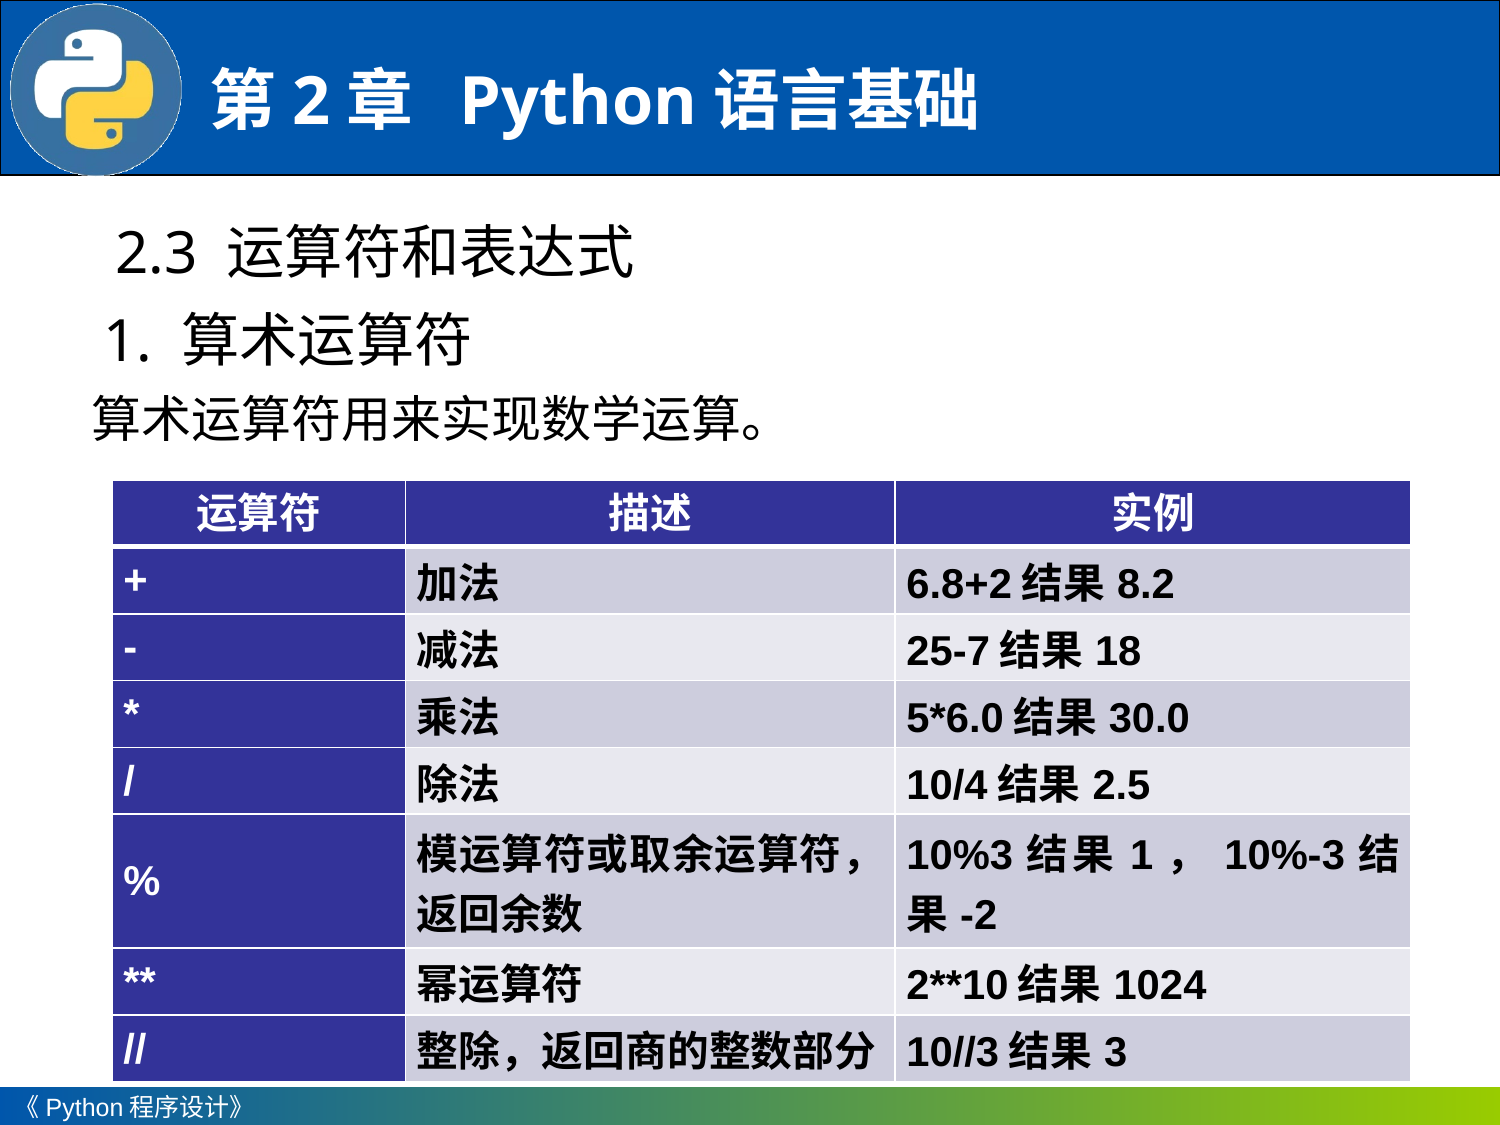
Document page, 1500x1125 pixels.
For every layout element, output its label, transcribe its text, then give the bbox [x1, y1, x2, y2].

table_cell * [113, 681, 405, 747]
table_cell 幂运算符 [406, 949, 894, 1014]
list 2.3 运算符和表达式 [100, 208, 691, 290]
table_cell / [113, 748, 405, 813]
table_cell 模运算符或取余运算符，返回余数 [406, 815, 894, 947]
text_box 算术运算符用来实现数学运算。 [76, 380, 857, 456]
table_cell 除法 [406, 748, 894, 813]
table_cell 加法 [406, 549, 894, 613]
table_cell - [113, 615, 405, 680]
table_cell 6.8+2结果8.2 [896, 549, 1410, 613]
table_cell 2**10结果1024 [896, 949, 1410, 1014]
table_header 运算符 [113, 481, 405, 544]
table_header 实例 [896, 481, 1410, 544]
table_cell // [113, 1016, 405, 1081]
table_cell 10/4结果2.5 [896, 748, 1410, 813]
picture [5, 0, 184, 178]
table_cell 5*6.0结果30.0 [896, 681, 1410, 747]
table_cell ** [113, 949, 405, 1014]
table_cell 25-7结果18 [896, 615, 1410, 680]
text_box 1. 算术运算符 [88, 290, 1459, 381]
table_header 描述 [406, 481, 894, 544]
table_cell 减法 [406, 615, 894, 680]
table_cell 乘法 [406, 681, 894, 747]
table_cell 整除，返回商的整数部分 [406, 1016, 894, 1081]
table_cell % [113, 815, 405, 947]
table_cell 10%3结果1，10%-3结果-2 [896, 815, 1410, 947]
table_cell 10//3结果3 [896, 1016, 1410, 1081]
table_cell + [113, 549, 405, 613]
